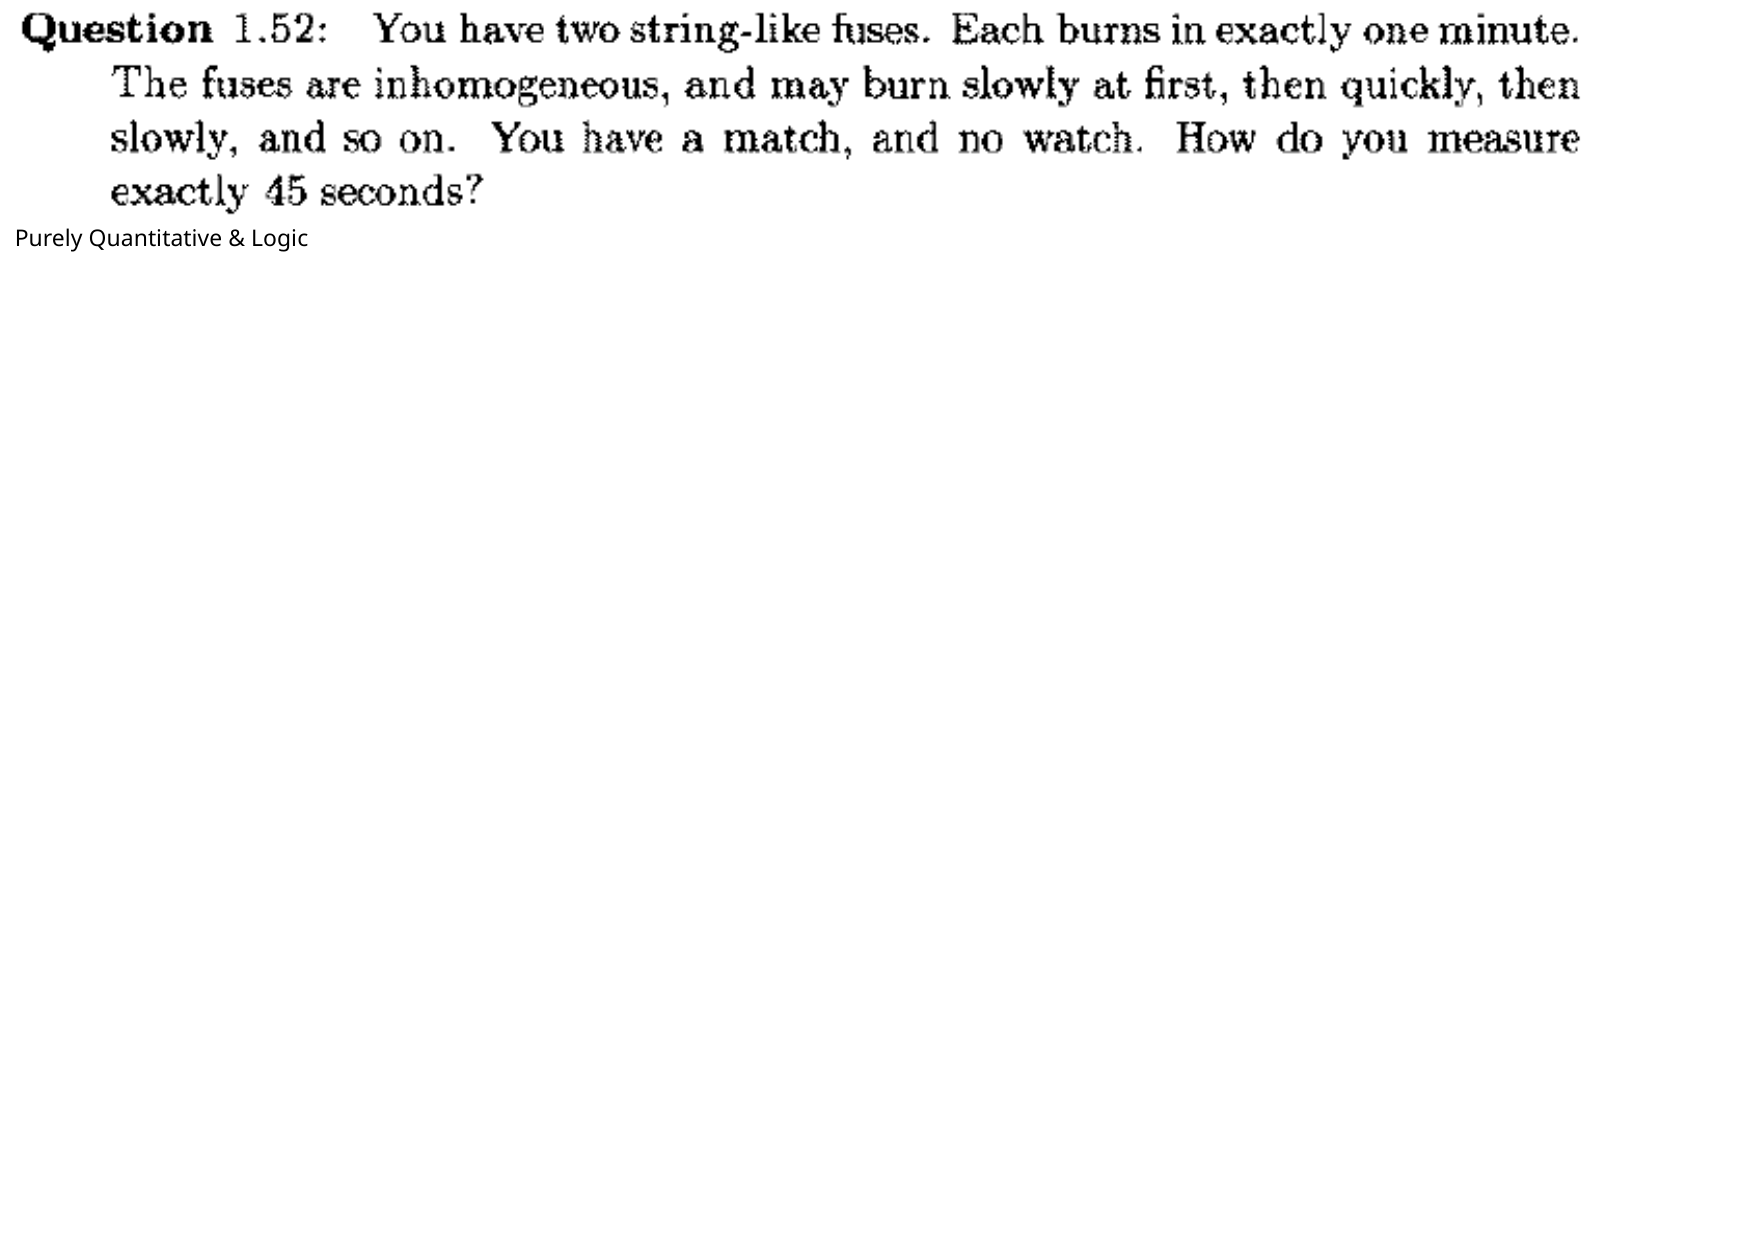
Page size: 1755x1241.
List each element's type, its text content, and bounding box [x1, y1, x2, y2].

text_box Purely Quantitative & Logic [14, 242, 417, 252]
picture [0, 0, 1605, 231]
